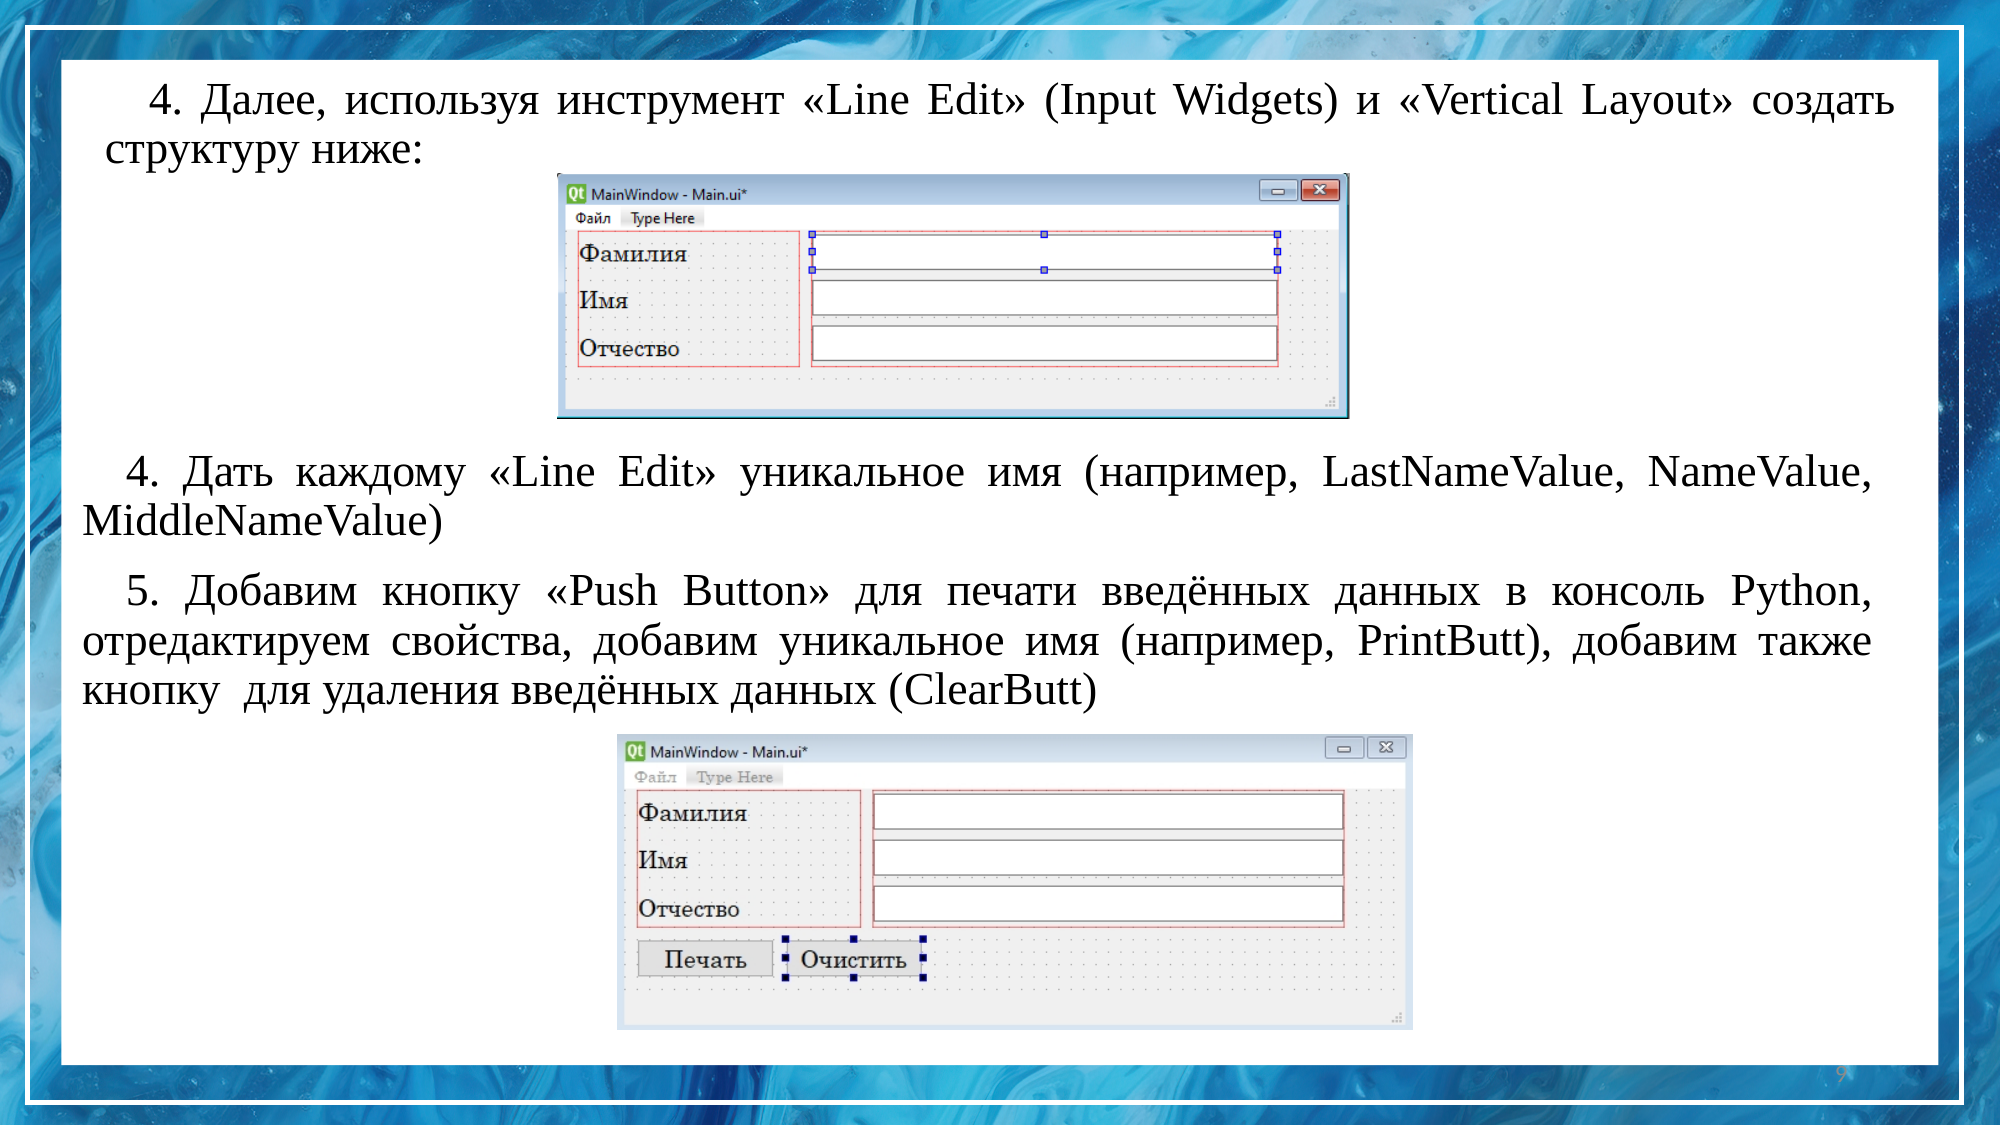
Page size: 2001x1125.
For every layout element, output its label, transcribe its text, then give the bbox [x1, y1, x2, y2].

text_box 4. Далее, используя инструмент «Line Edit» (Input Widgets) и «Vertical Layout» создать структуру ниже: [89, 67, 1911, 205]
text_box 4. Дать каждому «Line Edit» уникальное имя (например, LastNameValue, NameValue, MiddleNameValue) 5. Добавим кнопку «Push Button» для печати введённых данных в консоль Python, отредактируем свойства, добавим уникальное имя (например, PrintButt), добавим также кнопку для удаления введённых данных (ClearButt) [67, 439, 1888, 749]
picture [30, 30, 1959, 1100]
picture [557, 173, 1350, 419]
picture [0, 0, 2000, 1125]
slide_number 9 [1412, 1042, 1863, 1103]
picture [617, 734, 1413, 1030]
